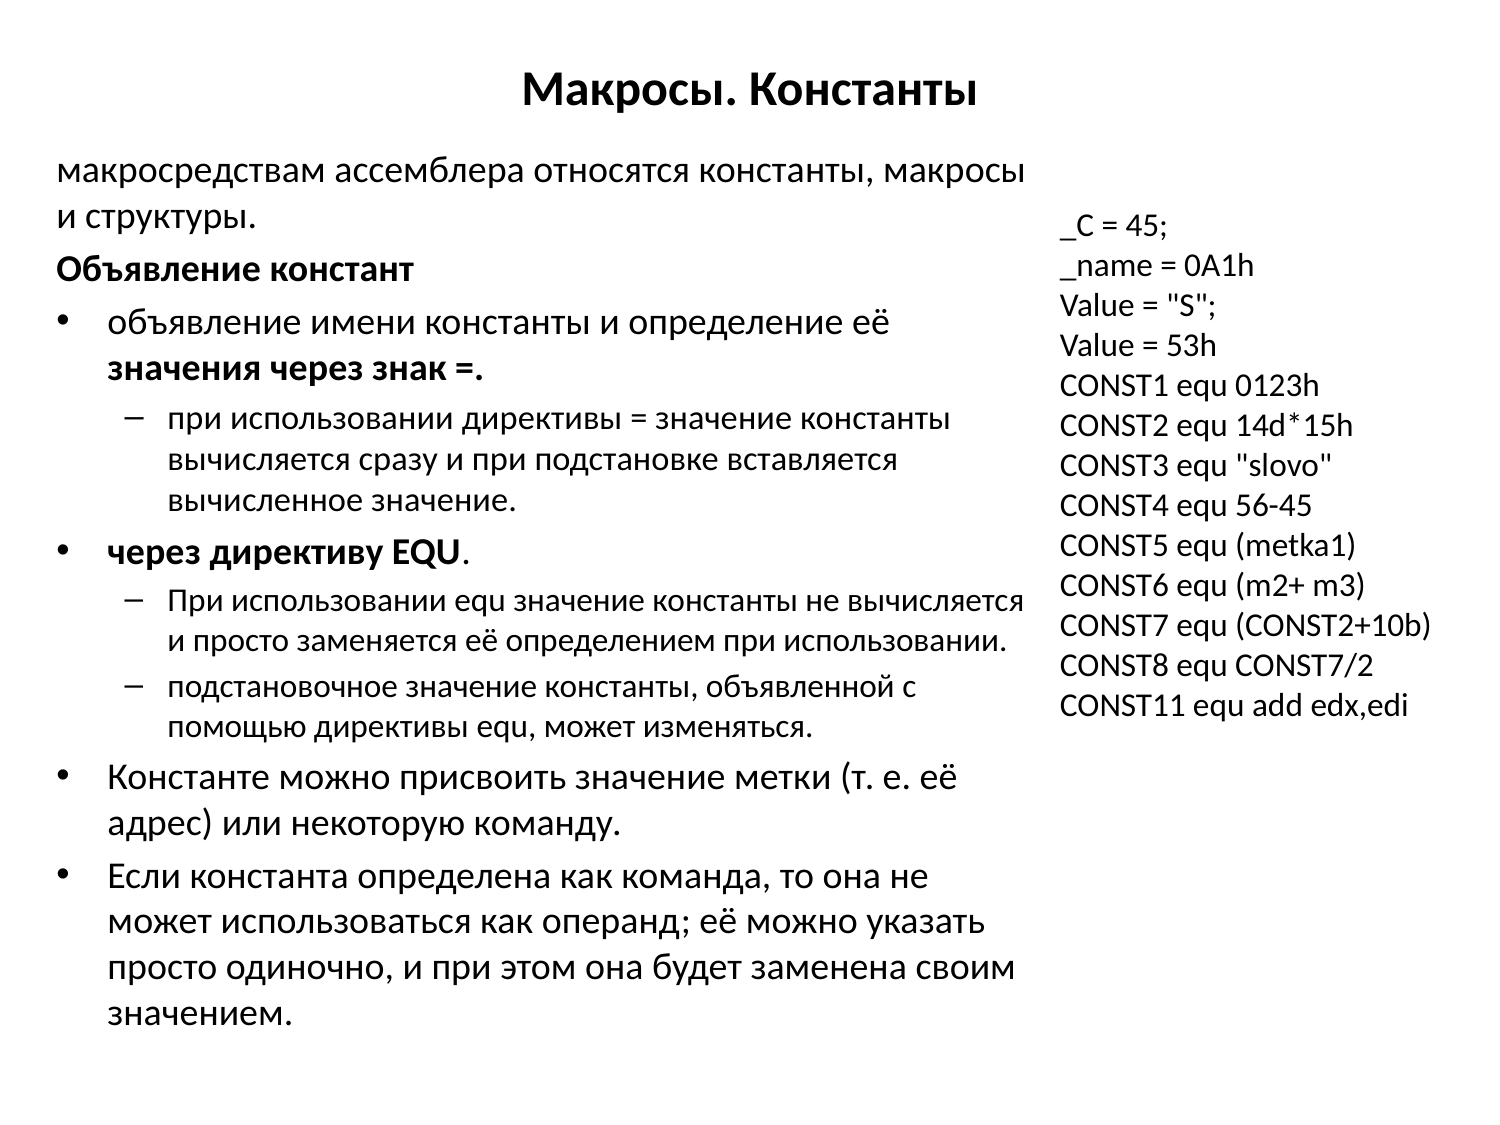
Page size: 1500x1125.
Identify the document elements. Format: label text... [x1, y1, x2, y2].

title Макросы. Константы [75, 45, 1425, 126]
list макросредствам ассемблера относятся константы, макросы и структуры. Объявление констант объявление имени константы и определение её значения через знак =. при использовании директивы = значение константы вычисляется сразу и при подстановке вставляется вычисленное значение. через директиву EQU. При использовании equ значение константы не вычисляется и просто заменяется её определением при использовании. подстановочное значение константы, объявленной с помощью директивы equ, может изменяться. Константе можно присвоить значение метки (т. е. её адрес) или некоторую команду. Если константа определена как команда, то она не может использоваться как операнд; её можно указать просто одиночно, и при этом она будет заменена своим значением. [41, 137, 1046, 1083]
text_box _С = 45; _name = 0A1h Value = "S"; Value = 53h CONST1 equ 0123h CONST2 equ 14d*15h CONST3 equ "slovo" CONST4 equ 56-45 CONST5 equ (metka1) CONST6 equ (m2+ m3) CONST7 equ (CONST2+10b) CONST8 equ CONST7/2 CONST11 equ add edx,edi [1045, 196, 1486, 730]
